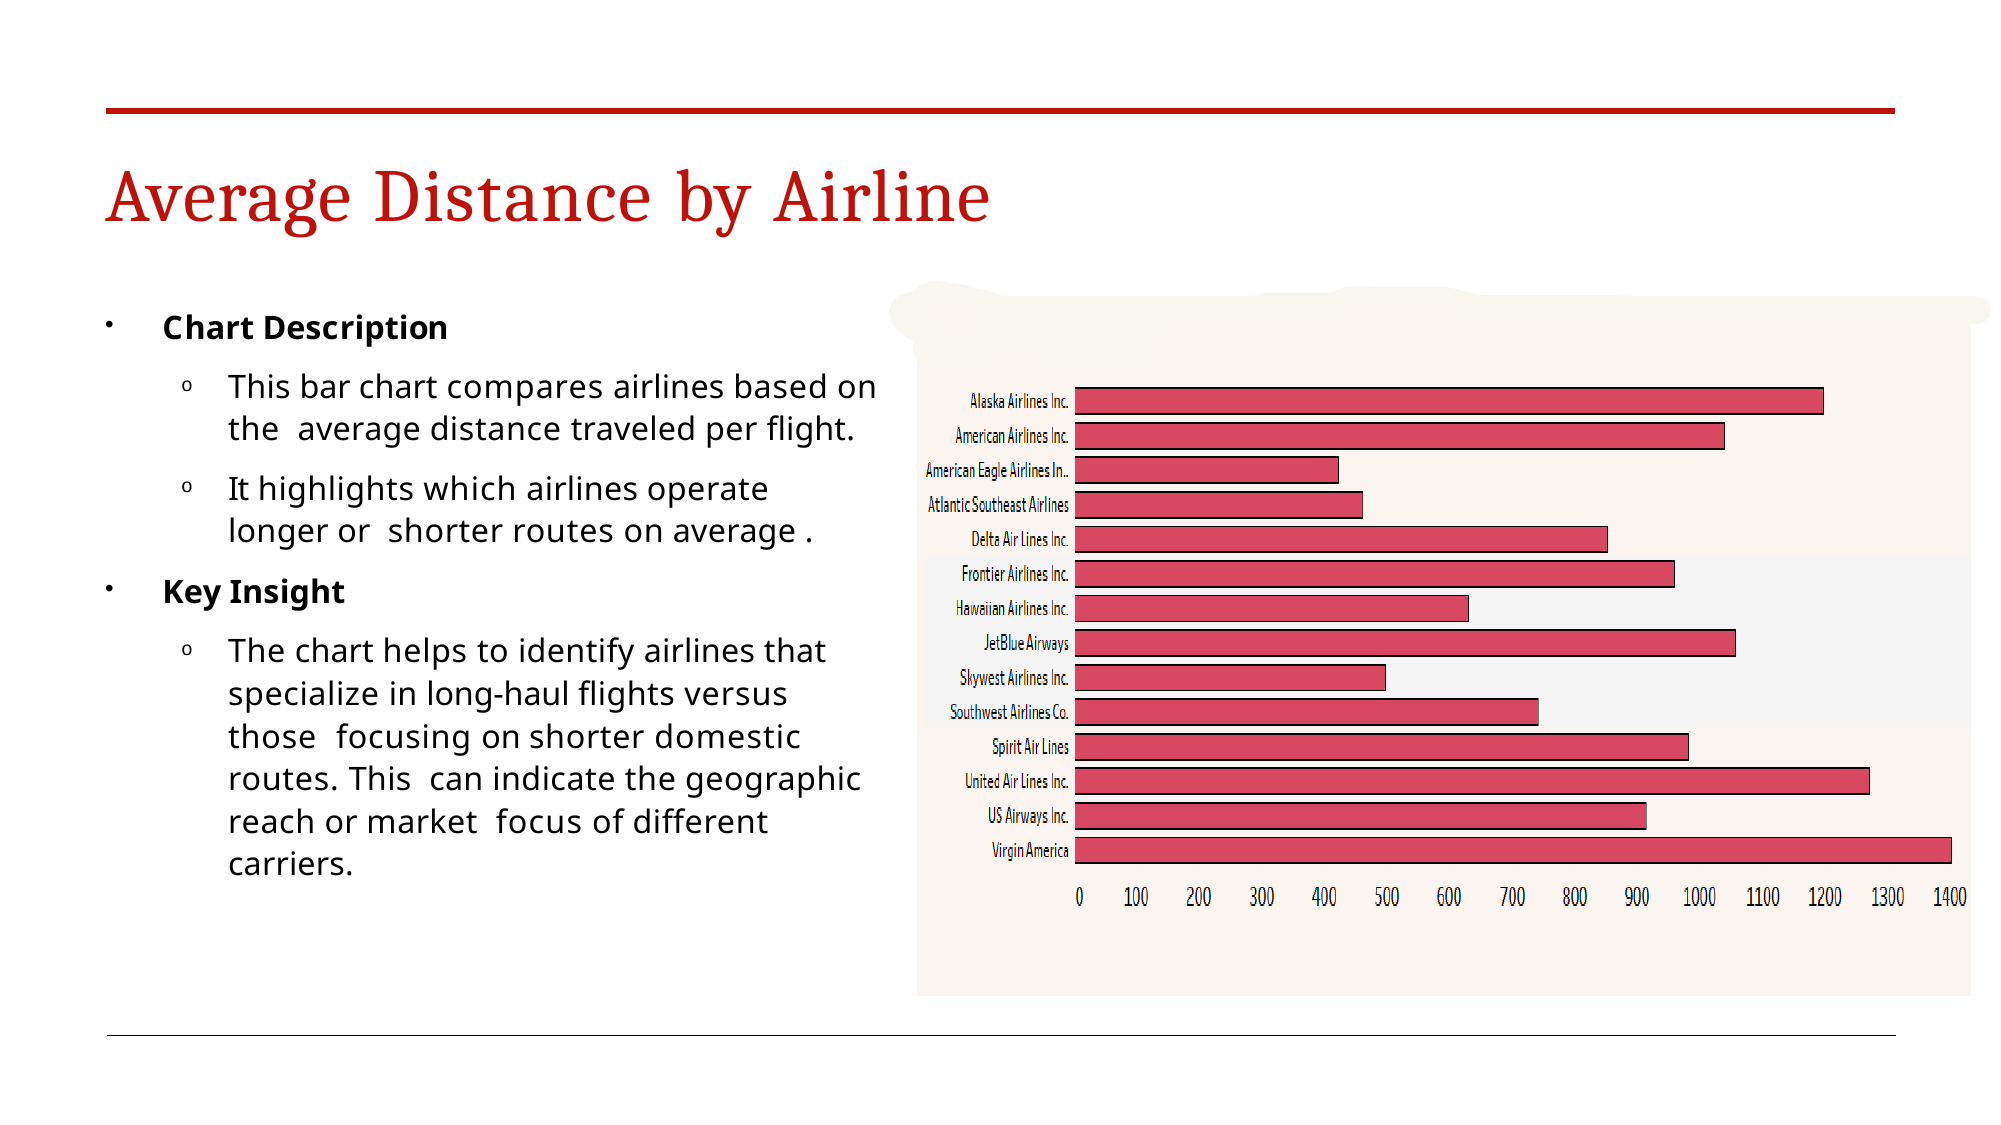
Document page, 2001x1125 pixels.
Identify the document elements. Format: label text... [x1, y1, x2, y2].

title Average Distance by Airline [102, 144, 1047, 335]
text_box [889, 281, 1990, 996]
text_box Chart Description This bar chart compares airlines based on the average distance traveled per flight. It highlights which airlines operate longer or shorter routes on average . Key Insight The chart helps to identify airlines that specialize in long-haul flights versus those focusing on shorter domestic routes. This can indicate the geographic reach or market focus of different carriers. [103, 284, 885, 883]
